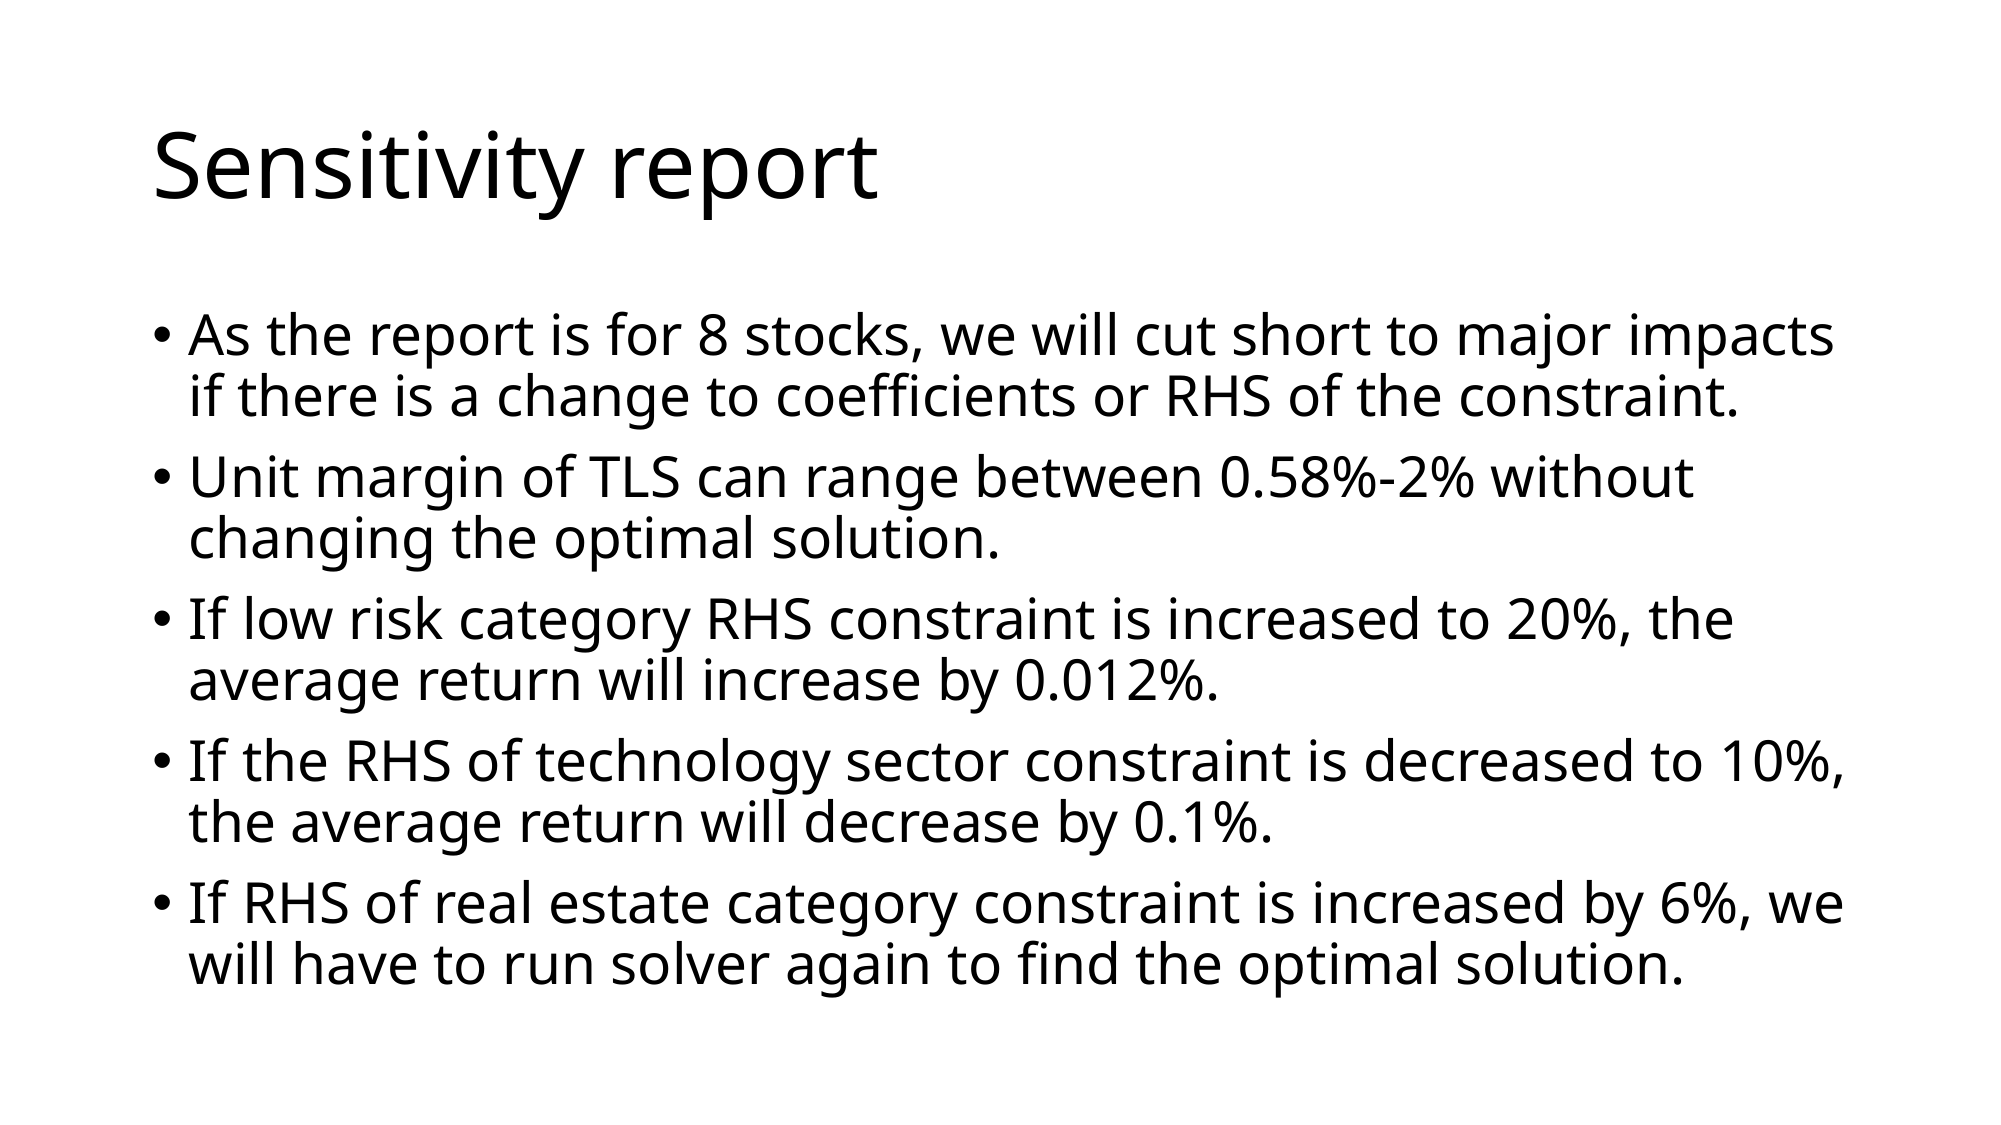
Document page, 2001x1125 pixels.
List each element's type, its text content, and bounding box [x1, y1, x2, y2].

title Sensitivity report [137, 59, 1863, 278]
list As the report is for 8 stocks, we will cut short to major impacts if there is a change to coefficients or RHS of the constraint. Unit margin of TLS can range between 0.58%-2% without changing the optimal solution. If low risk category RHS constraint is increased to 20%, the average return will increase by 0.012%. If the RHS of technology sector constraint is decreased to 10%, the average return will decrease by 0.1%. If RHS of real estate category constraint is increased by 6%, we will have to run solver again to find the optimal solution. [137, 299, 1863, 1014]
